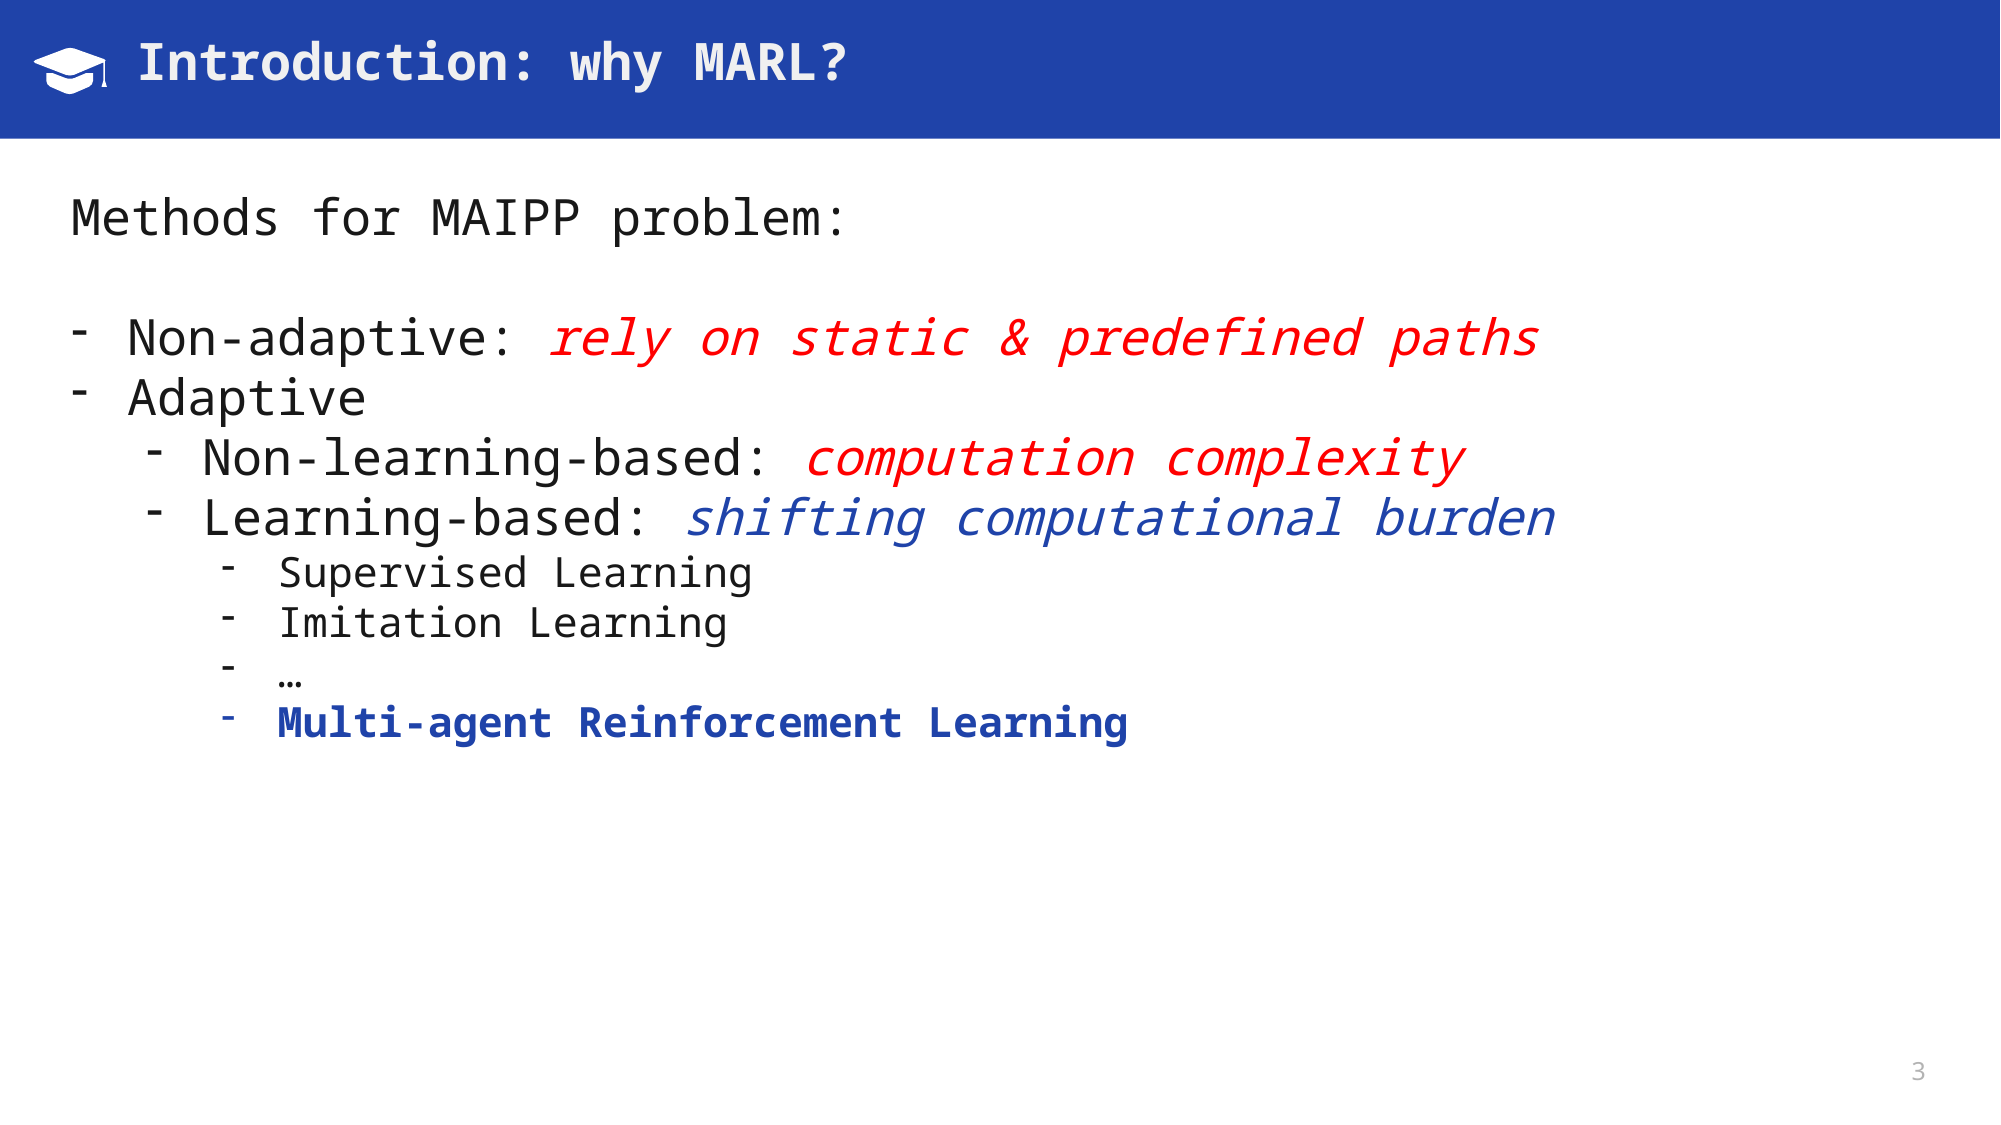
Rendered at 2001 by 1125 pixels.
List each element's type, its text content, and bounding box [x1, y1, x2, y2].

text_box [32, 46, 109, 96]
title Introduction: why MARL? [124, 22, 1180, 98]
text_box [0, 0, 2000, 140]
text_box Methods for MAIPP problem: Non-adaptive: rely on static & predefined paths Adaptive Non-learning-based: computation complexity Learning-based: shifting computational burden Supervised Learning Imitation Learning … Multi-agent Reinforcement Learning [56, 178, 1916, 754]
slide_number 3 [1490, 1042, 1941, 1103]
